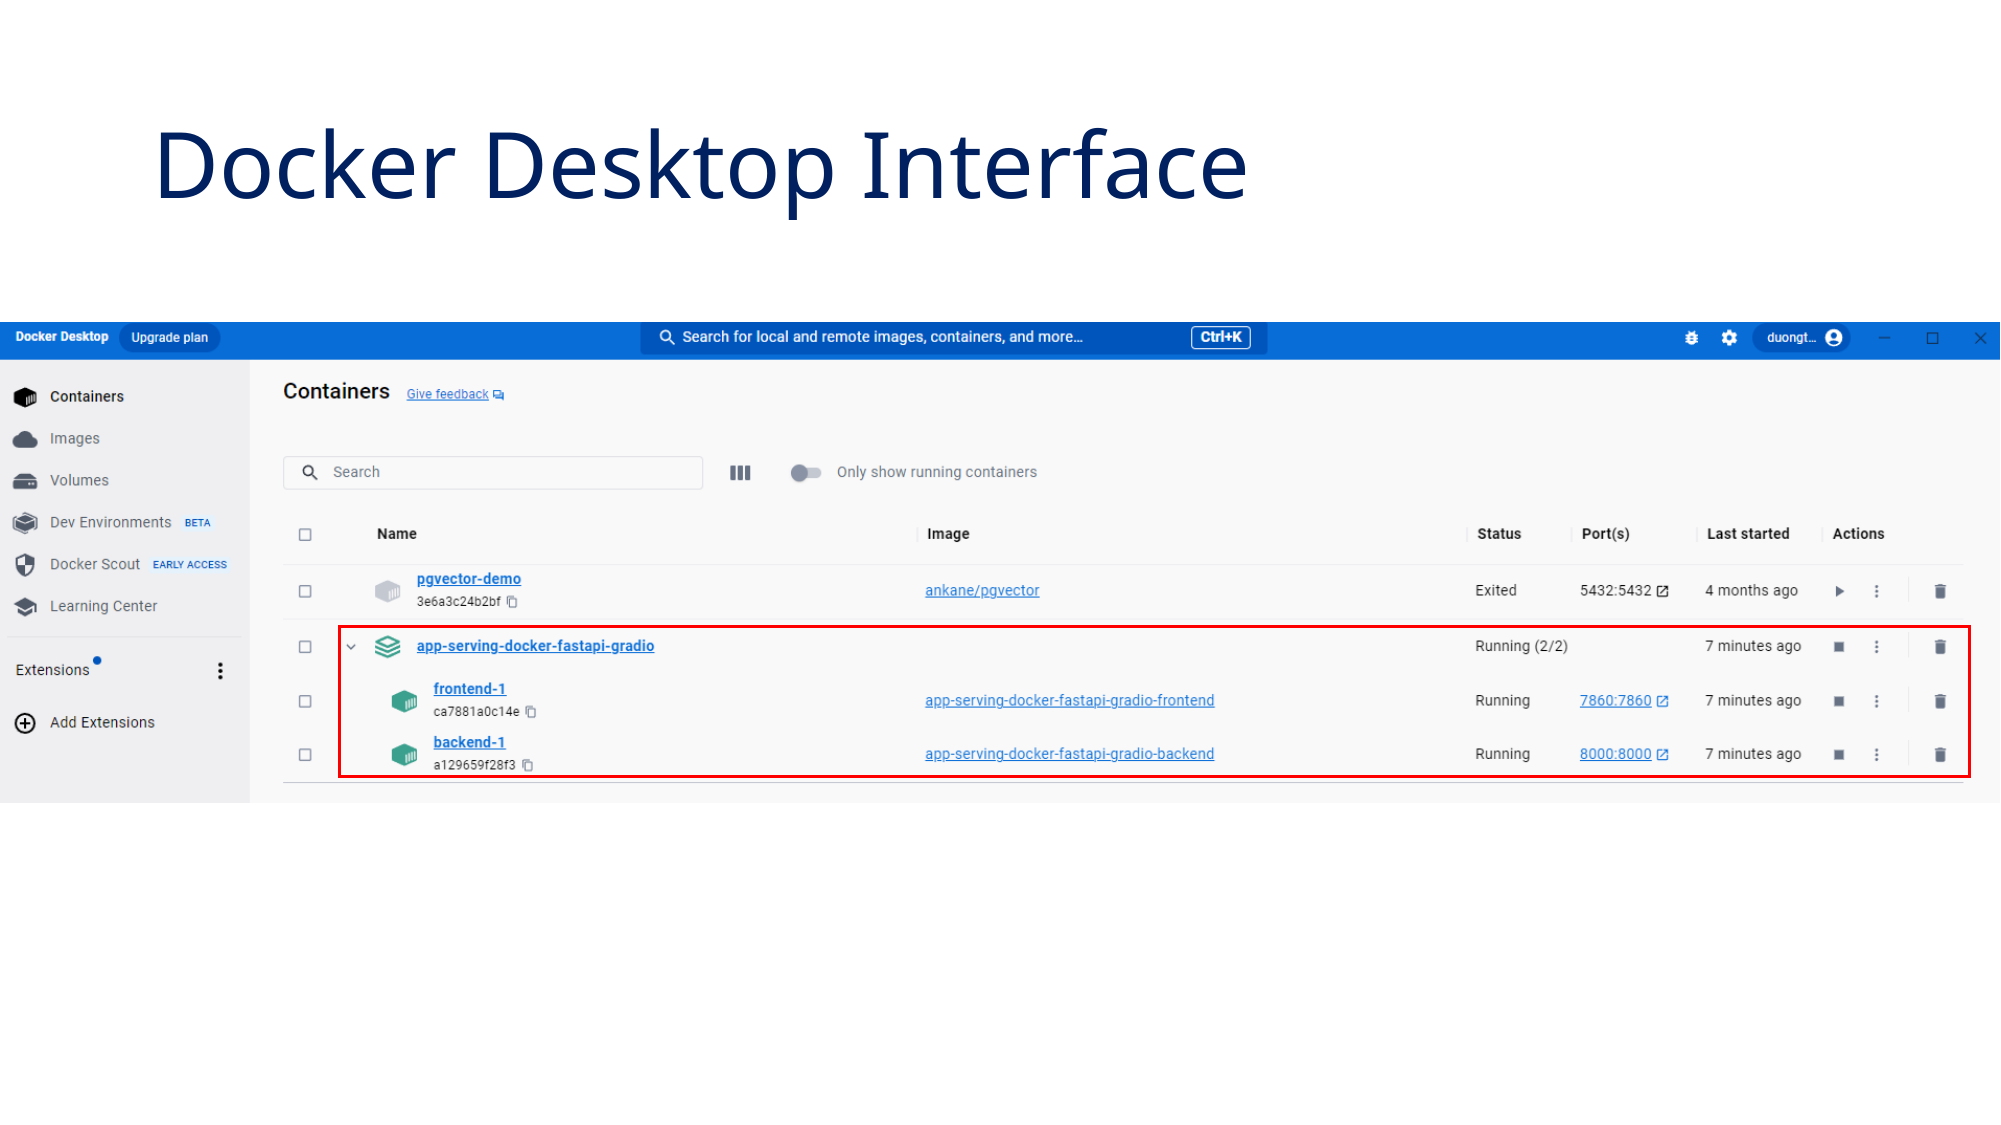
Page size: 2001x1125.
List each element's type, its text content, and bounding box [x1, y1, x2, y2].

title Docker Desktop Interface [137, 59, 1863, 278]
picture [0, 322, 2000, 803]
